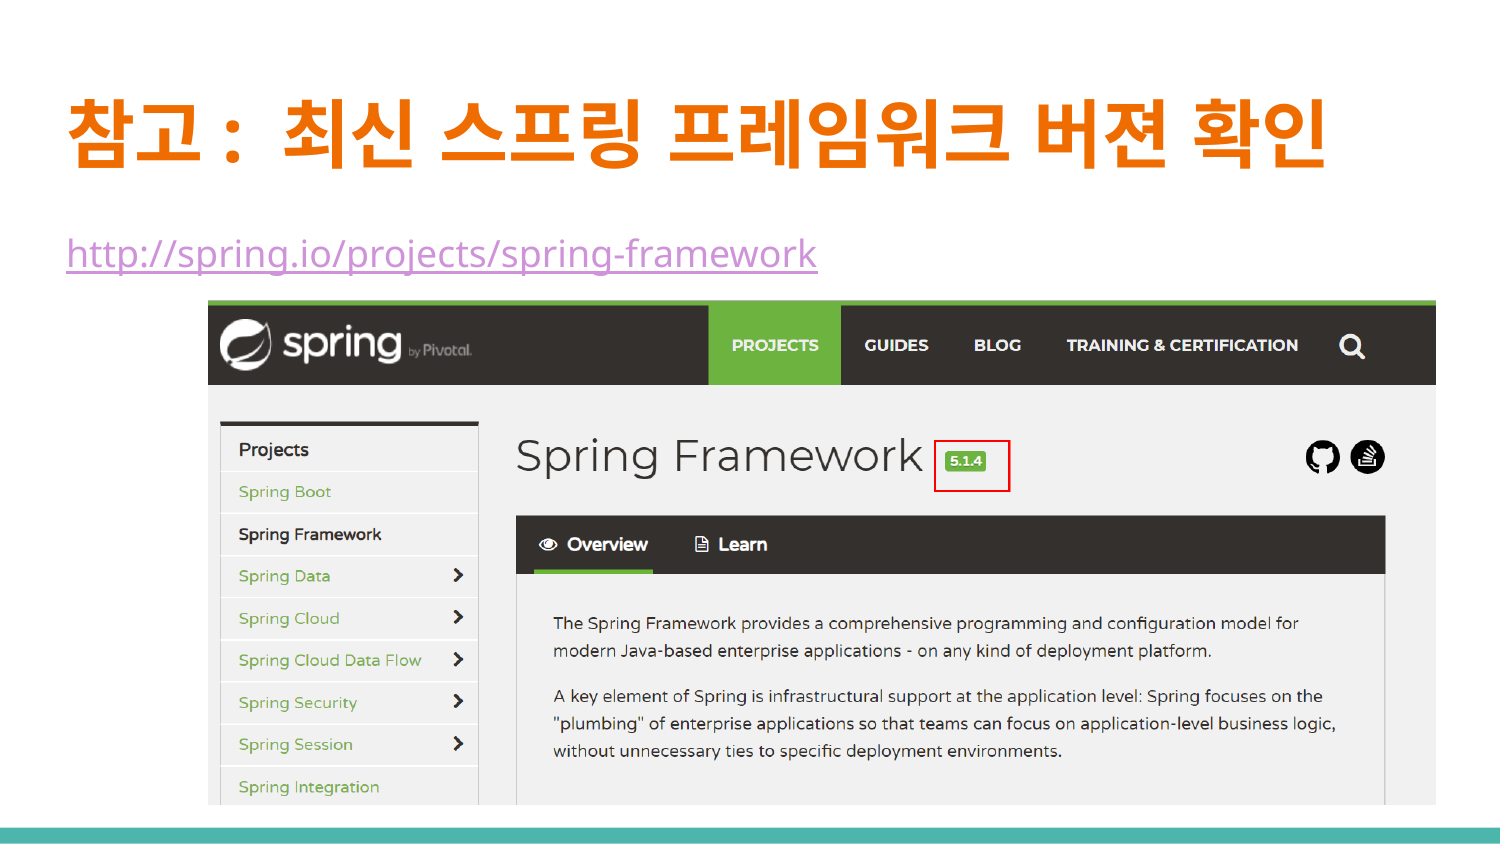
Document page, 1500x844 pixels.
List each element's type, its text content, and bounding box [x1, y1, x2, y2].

picture [208, 298, 1436, 806]
list http://spring.io/projects/spring-framework [51, 207, 1449, 289]
title 참고: 최신 스프링 프레임워크 버젼 확인 [51, 72, 1449, 189]
